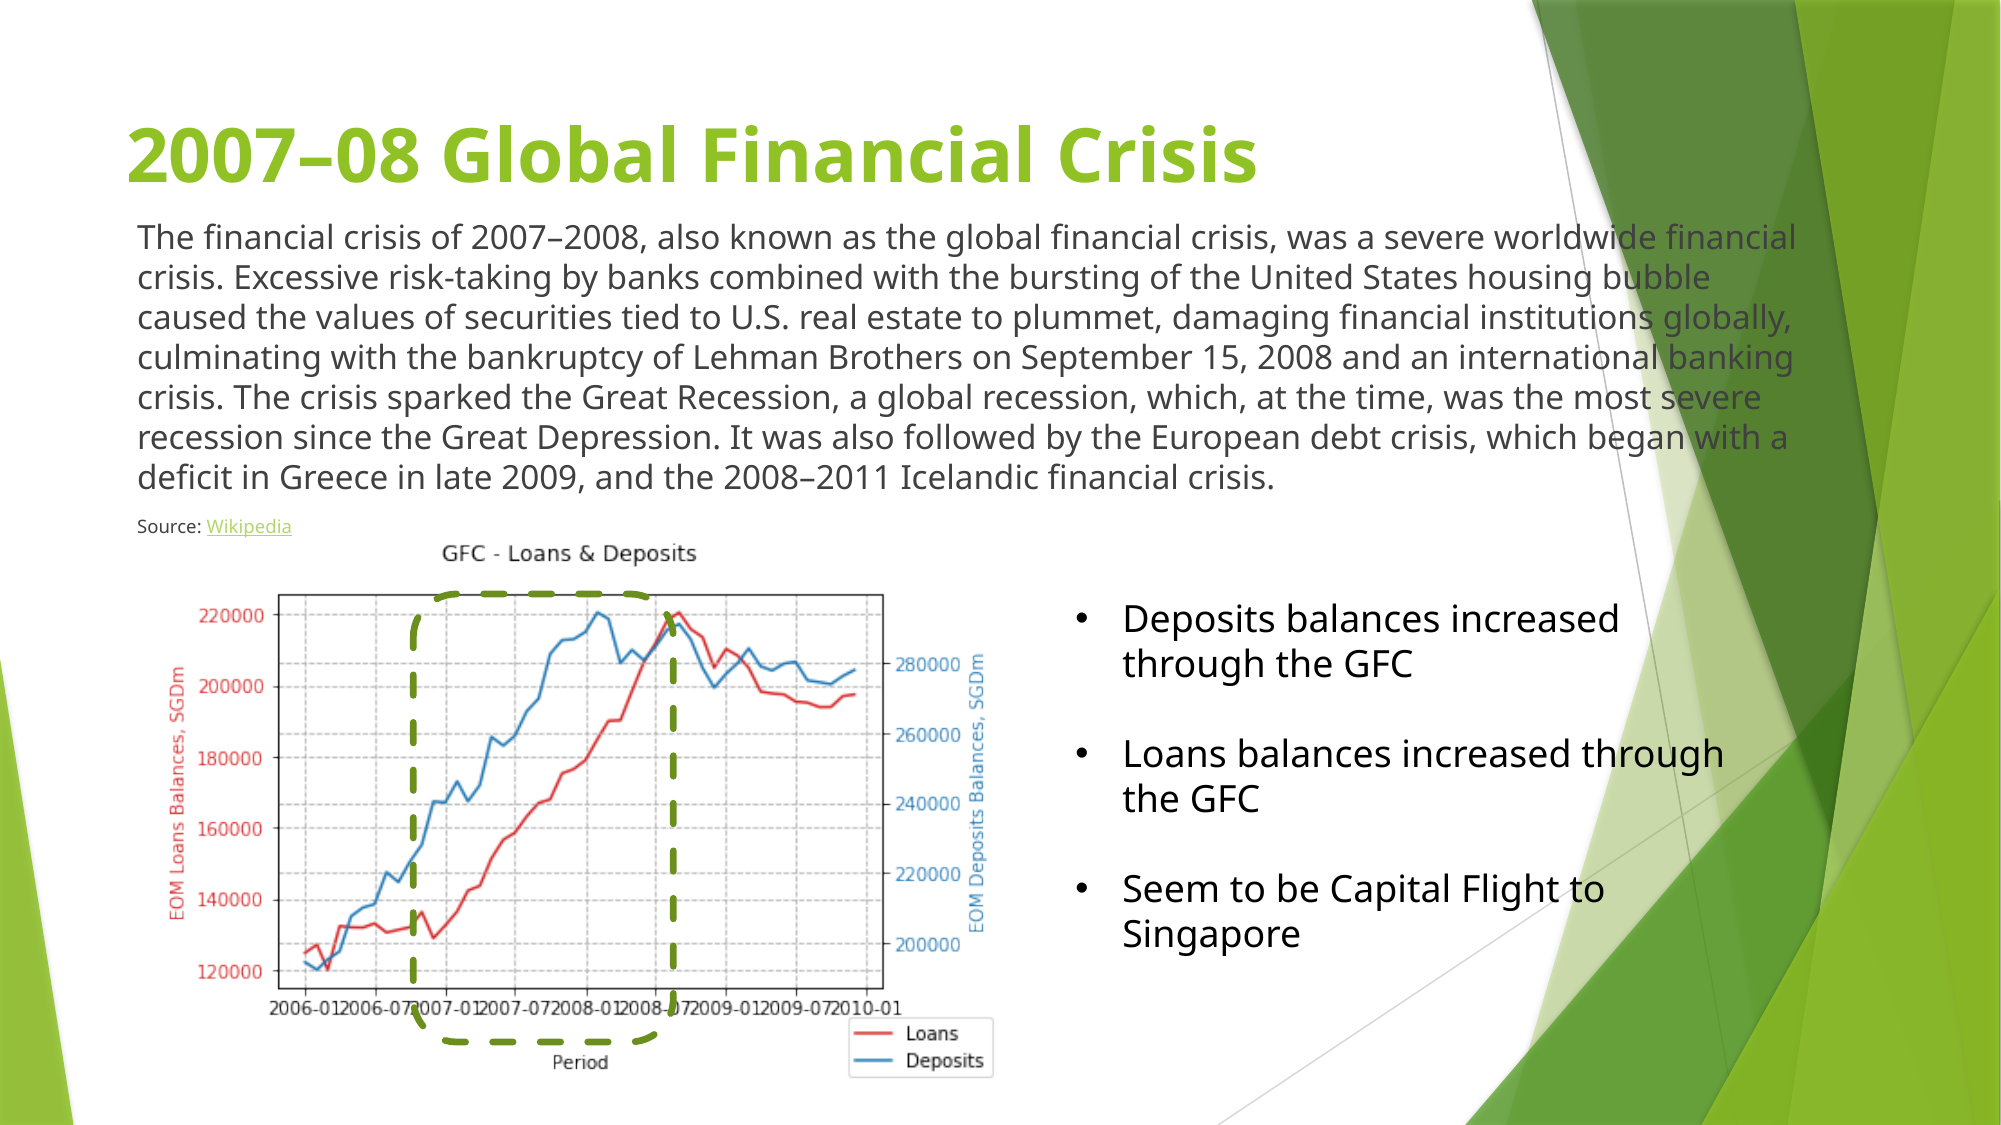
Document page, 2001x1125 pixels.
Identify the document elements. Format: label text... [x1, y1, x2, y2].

picture [158, 530, 1001, 1086]
text_box Deposits balances increased through the GFC Loans balances increased through the GFC Seem to be Capital Flight to Singapore [1060, 587, 1745, 963]
title 2007–08 Global Financial Crisis [111, 99, 1522, 317]
list The financial crisis of 2007–2008, also known as the global financial crisis, was a severe worldwide financial crisis. Excessive risk-taking by banks combined with the bursting of the United States housing bubble caused the values of securities tied to U.S. real estate to plummet, damaging financial institutions globally, culminating with the bankruptcy of Lehman Brothers on September 15, 2008 and an international banking crisis. The crisis sparked the Great Recession, a global recession, which, at the time, was the most severe recession since the Great Depression. It was also followed by the European debt crisis, which began with a deficit in Greece in late 2009, and the 2008–2011 Icelandic financial crisis. Source: Wikipedia [122, 208, 1848, 549]
